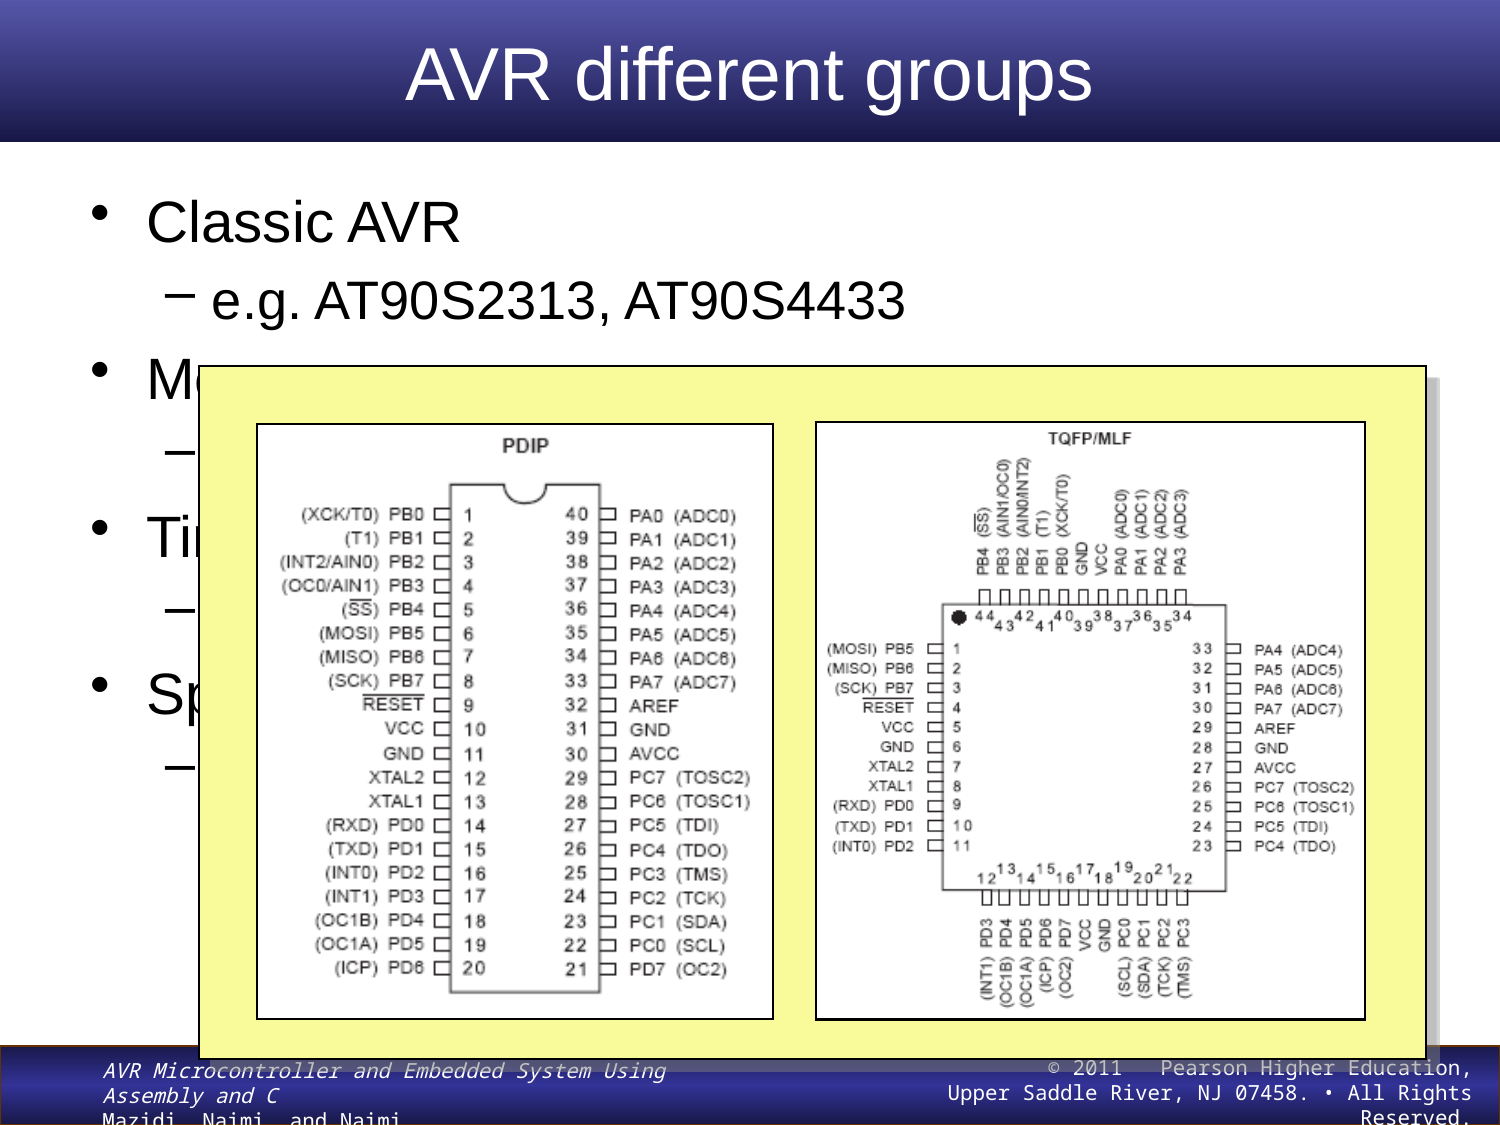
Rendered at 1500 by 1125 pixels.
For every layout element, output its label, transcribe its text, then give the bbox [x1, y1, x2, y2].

list Classic AVR e.g. AT90S2313, AT90S4433 Mega e.g. ATmega8, ATmega32, ATmega128 Tiny e.g. ATtiny13, ATtiny25 Special Purpose AVR e.g. AT90PWM216,AT90USB1287 [74, 176, 1445, 1060]
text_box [198, 365, 1427, 1060]
title AVR different groups [0, 0, 1500, 143]
